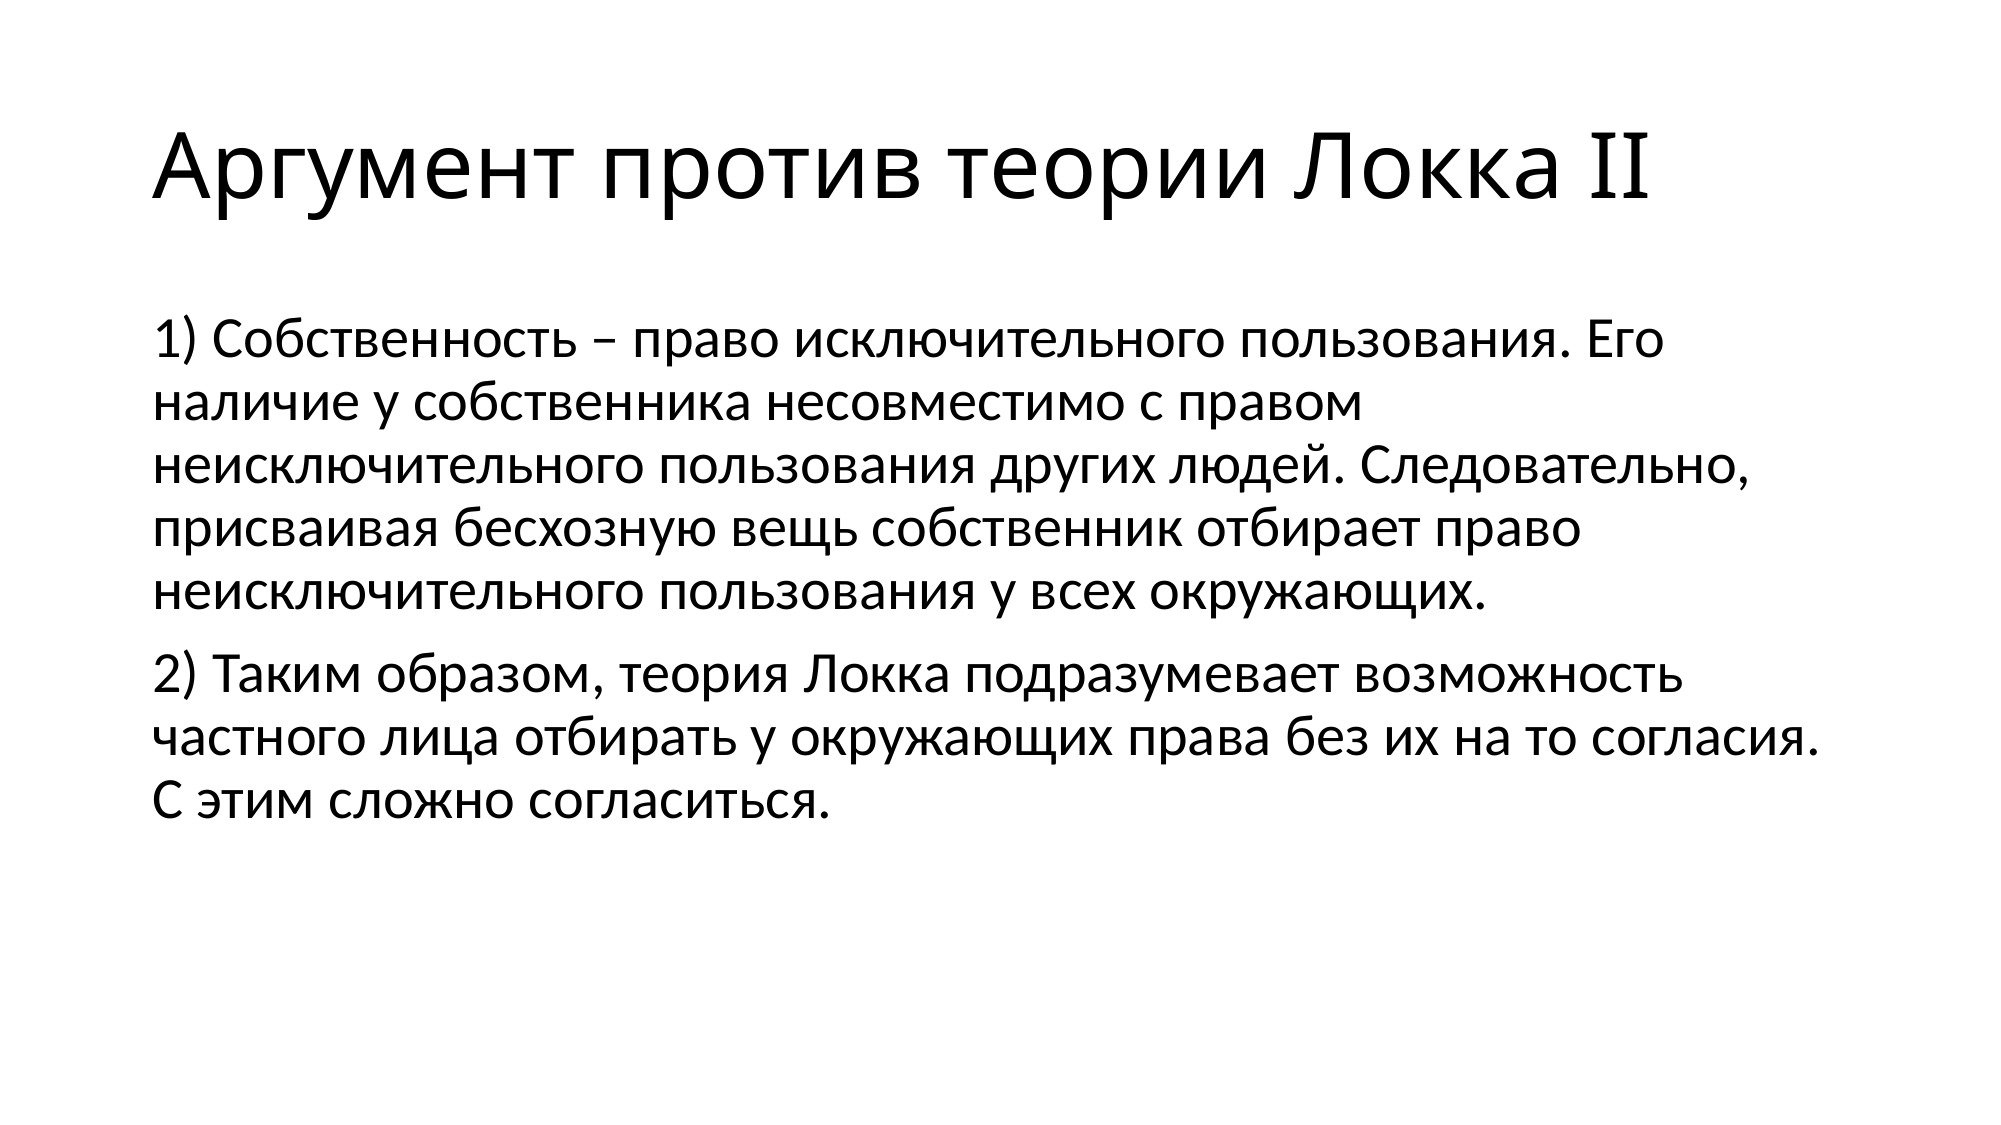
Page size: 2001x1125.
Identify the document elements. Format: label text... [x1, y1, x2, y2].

title Аргумент против теории Локка II [137, 59, 1863, 278]
list 1) Собственность – право исключительного пользования. Его наличие у собственника несовместимо с правом неисключительного пользования других людей. Следовательно, присваивая бесхозную вещь собственник отбирает право неисключительного пользования у всех окружающих. 2) Таким образом, теория Локка подразумевает возможность частного лица отбирать у окружающих права без их на то согласия. С этим сложно согласиться. [137, 299, 1863, 1014]
